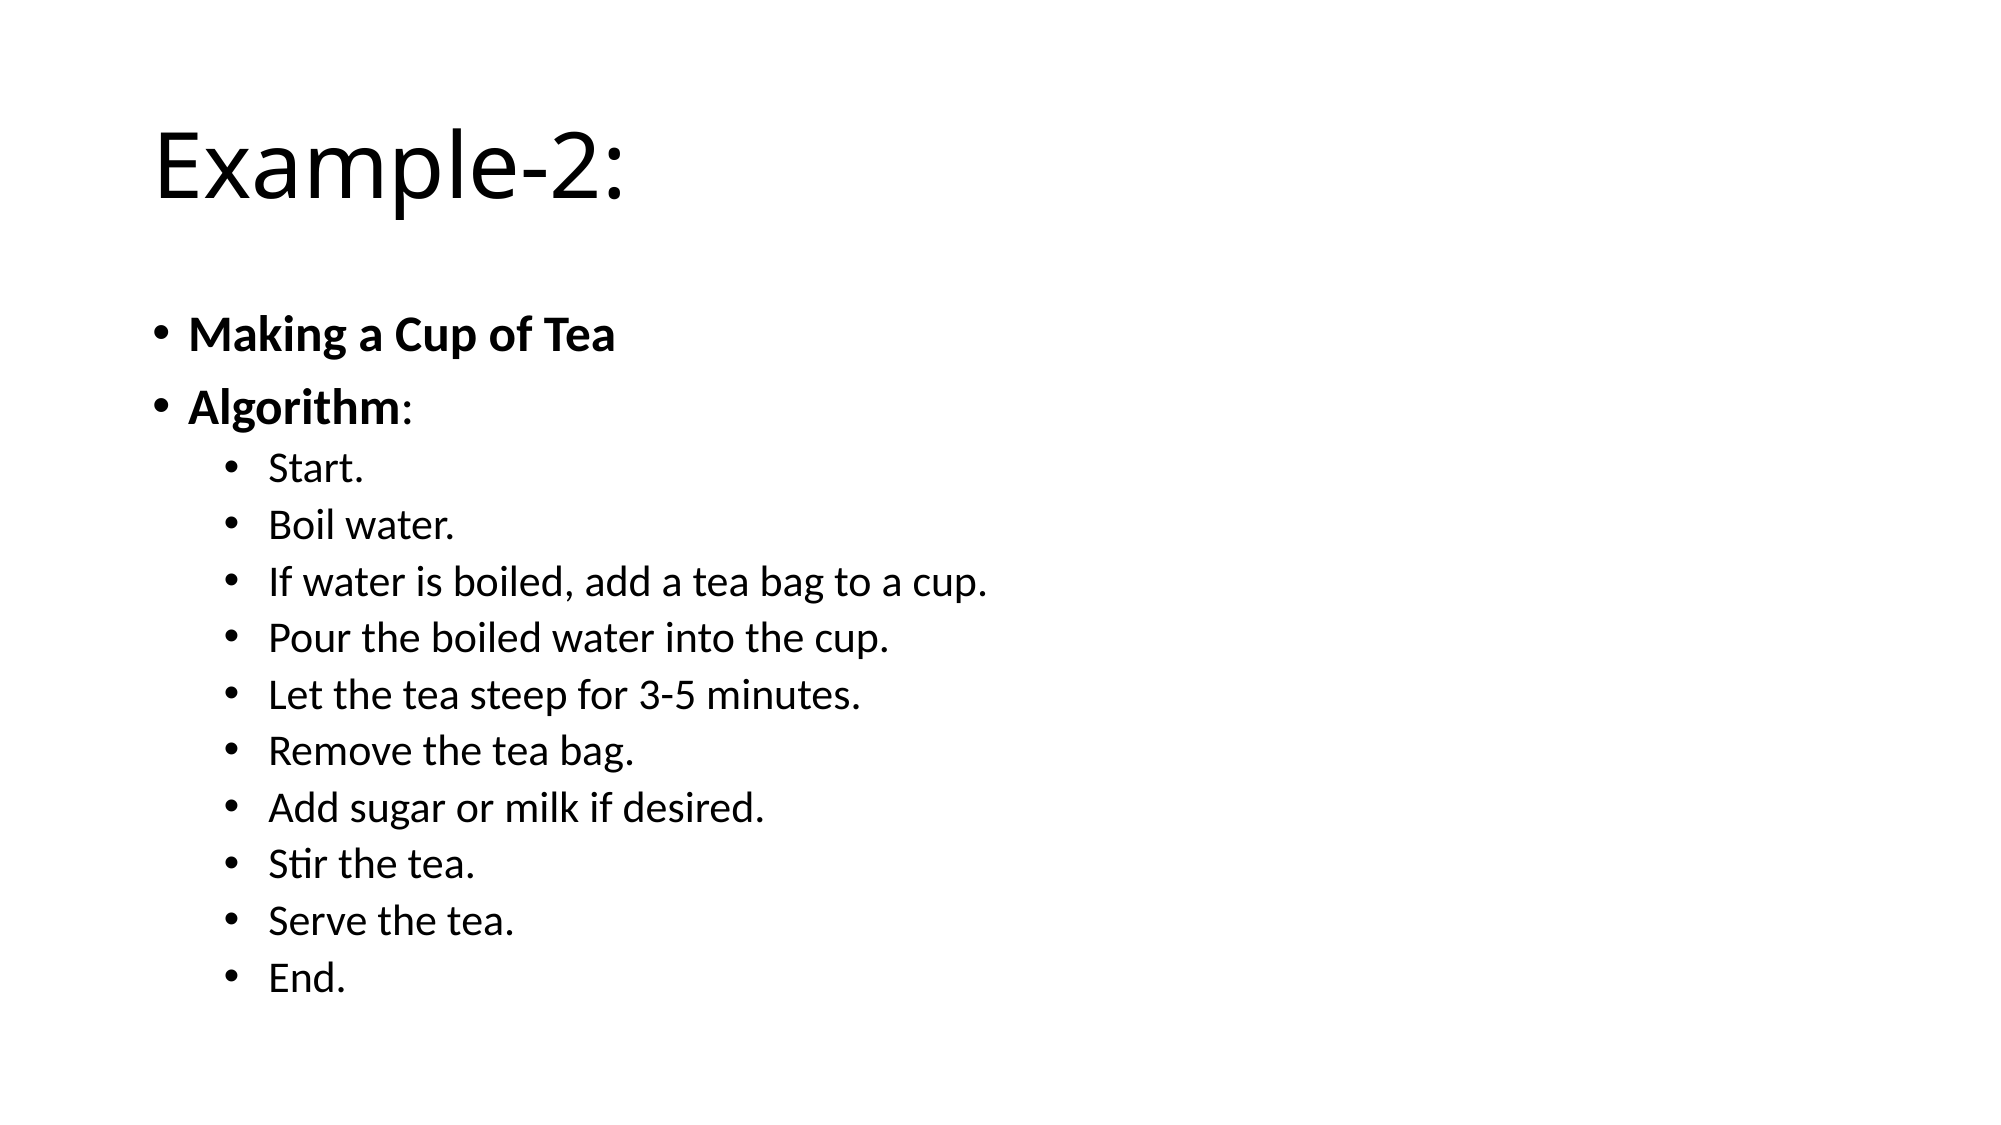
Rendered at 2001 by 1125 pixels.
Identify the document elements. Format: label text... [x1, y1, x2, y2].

list Making a Cup of Tea Algorithm: Start. Boil water. If water is boiled, add a tea bag to a cup. Pour the boiled water into the cup. Let the tea steep for 3-5 minutes. Remove the tea bag. Add sugar or milk if desired. Stir the tea. Serve the tea. End. [137, 299, 1863, 1014]
title Example-2: [137, 59, 1863, 278]
